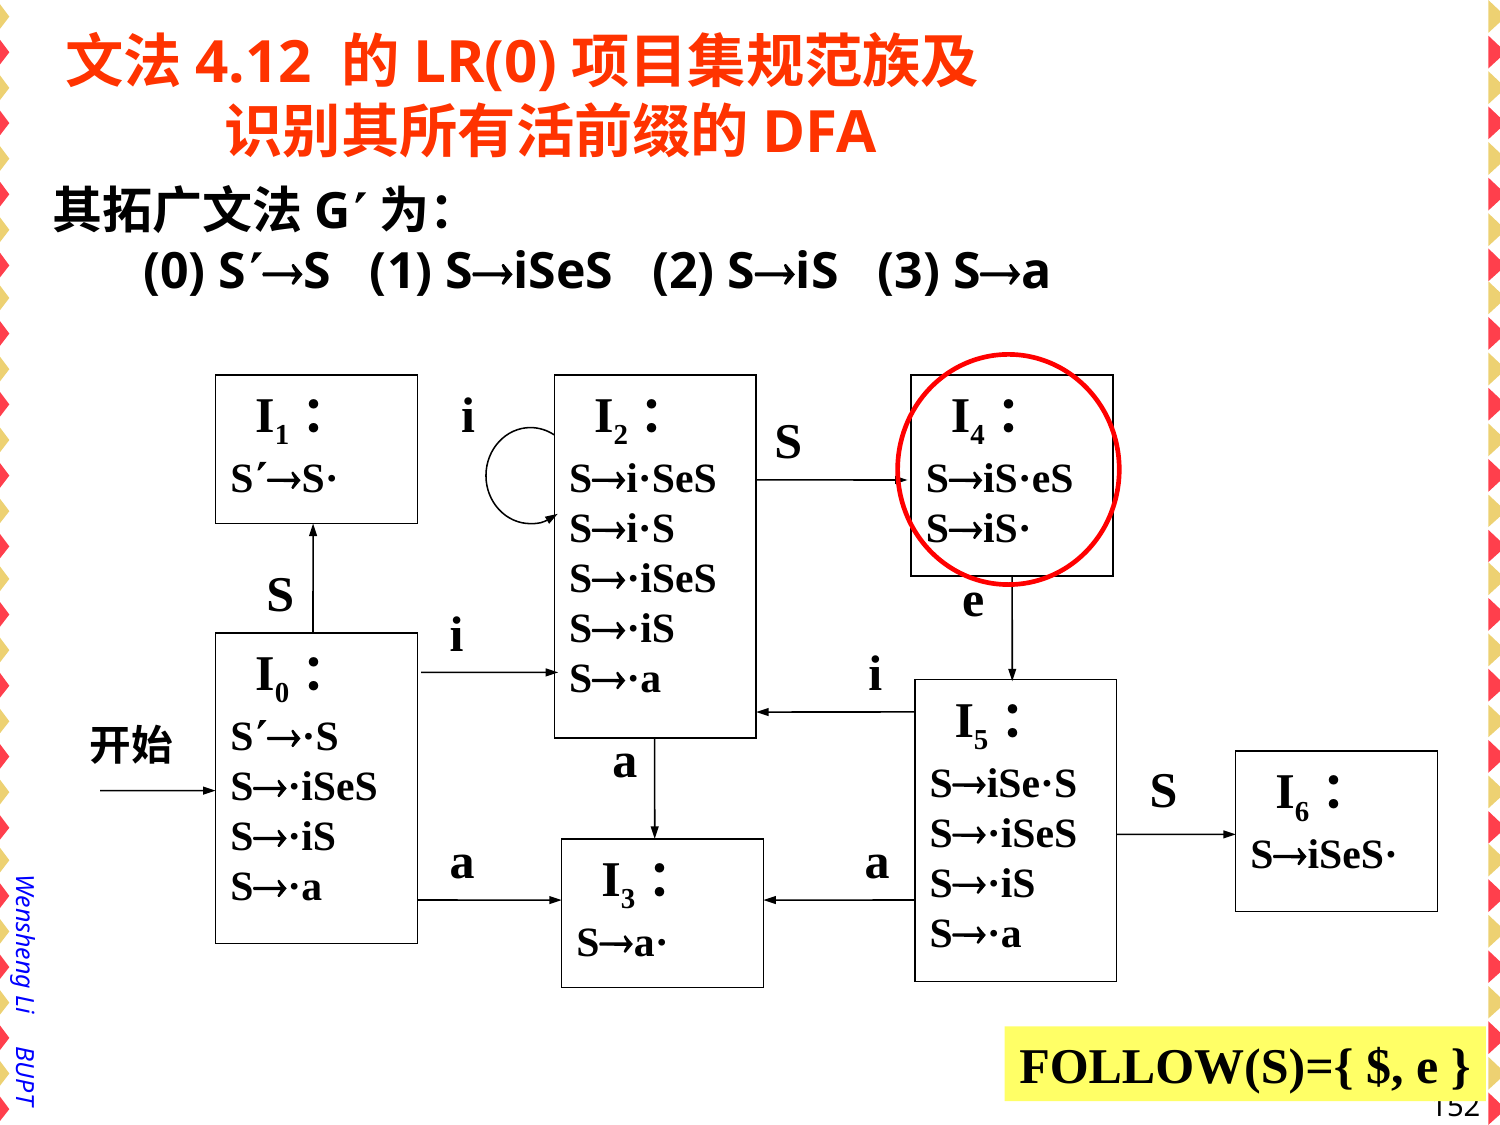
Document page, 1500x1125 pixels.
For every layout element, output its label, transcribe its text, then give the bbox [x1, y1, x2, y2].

text_box FOLLOW(S)={ $, e } [1004, 1026, 1486, 1102]
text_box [215, 374, 418, 651]
slide_number 152 [1348, 1079, 1496, 1124]
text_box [597, 720, 688, 839]
text_box 文法4.12 的LR(0)项目集规范族及 识别其所有活前缀的DFA [49, 24, 1463, 164]
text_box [417, 821, 764, 988]
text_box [1105, 749, 1438, 912]
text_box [755, 374, 1114, 577]
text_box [755, 632, 944, 730]
text_box [948, 354, 1069, 373]
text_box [446, 374, 558, 524]
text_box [420, 374, 757, 739]
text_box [74, 632, 418, 944]
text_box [914, 558, 1117, 982]
list 其拓广文法G为： (0) SS (1) SiSeS (2) SiS (3) Sa [37, 171, 1463, 319]
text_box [763, 821, 941, 918]
